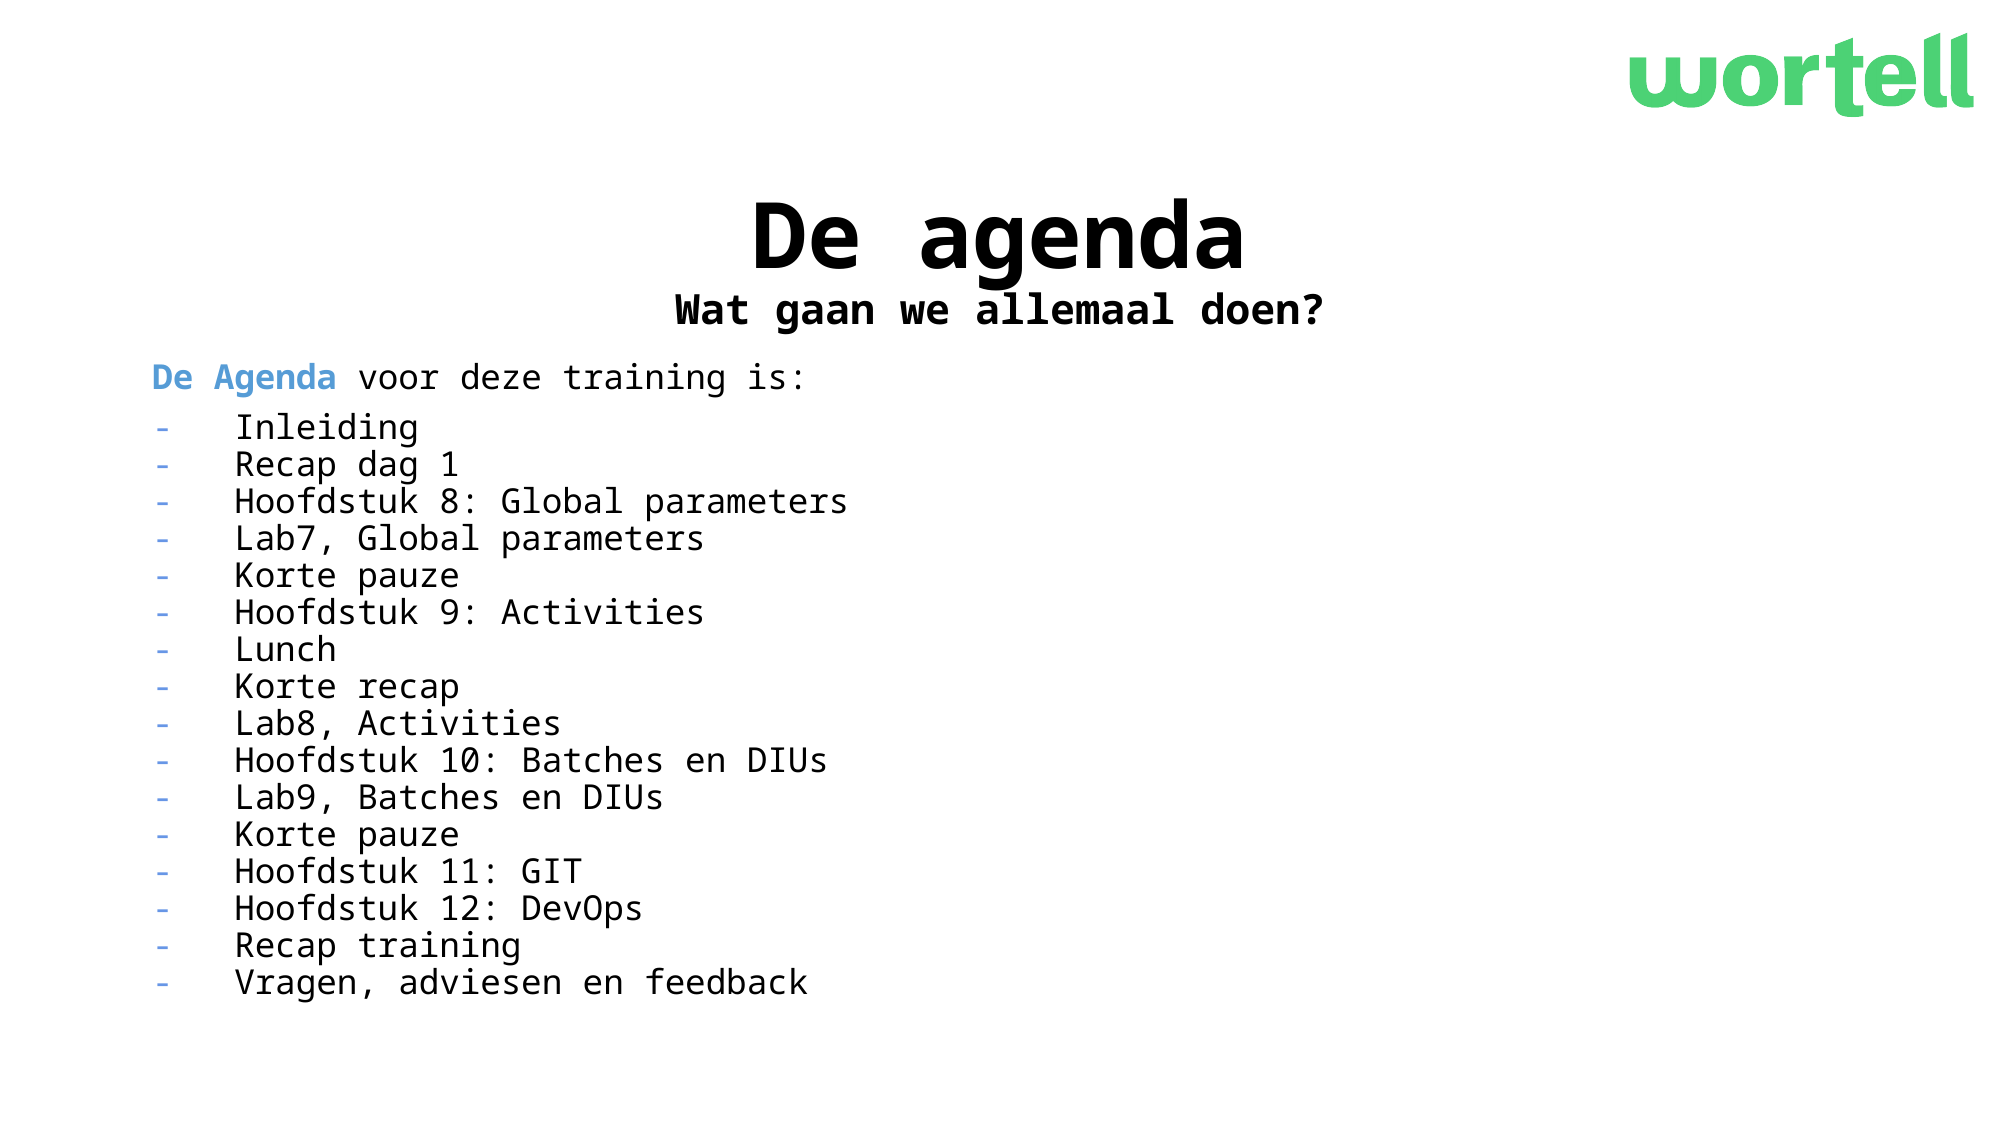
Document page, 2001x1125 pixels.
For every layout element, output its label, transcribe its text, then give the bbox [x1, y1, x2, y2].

list De Agenda voor deze training is: - Inleiding - Recap dag 1 - Hoofdstuk 8: Global parameters - Lab7, Global parameters - Korte pauze - Hoofdstuk 9: Activities - Lunch - Korte recap - Lab8, Activities - Hoofdstuk 10: Batches en DIUs - Lab9, Batches en DIUs - Korte pauze - Hoofdstuk 11: GIT - Hoofdstuk 12: DevOps - Recap training - Vragen, adviesen en feedback [137, 299, 1930, 1014]
title De agenda Wat gaan we allemaal doen? [137, 152, 1863, 299]
picture [1627, 30, 1976, 119]
